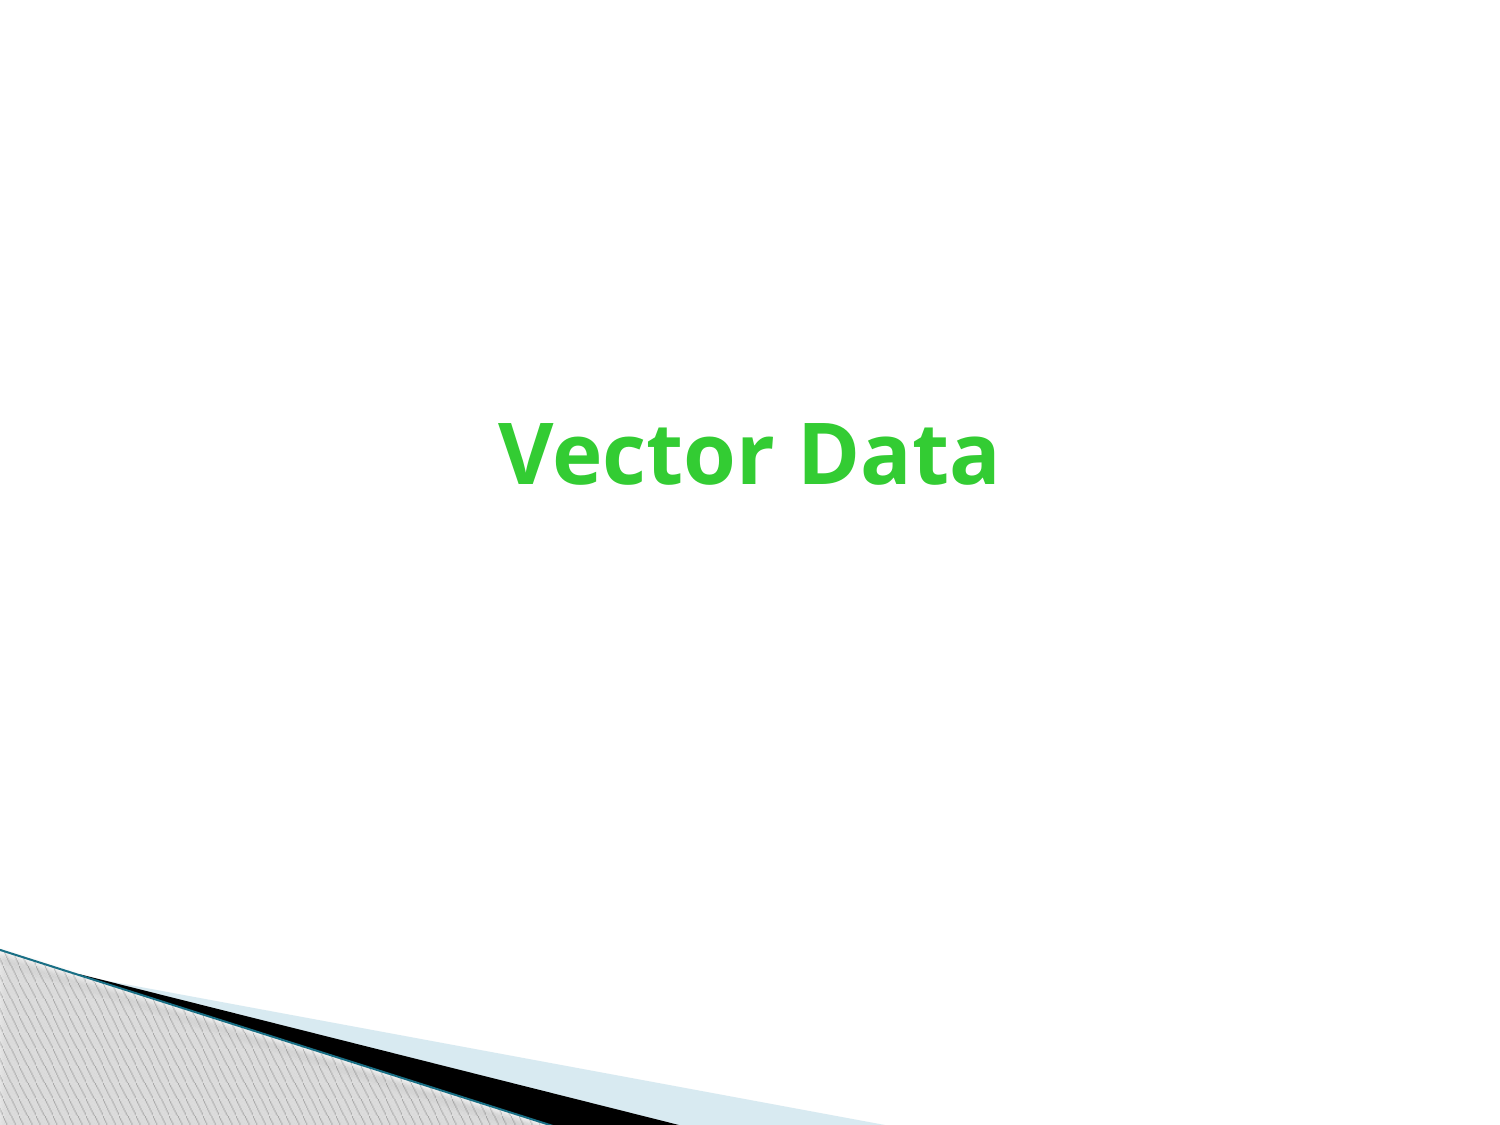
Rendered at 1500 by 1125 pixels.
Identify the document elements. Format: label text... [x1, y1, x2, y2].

title Vector Data [440, 388, 1060, 512]
